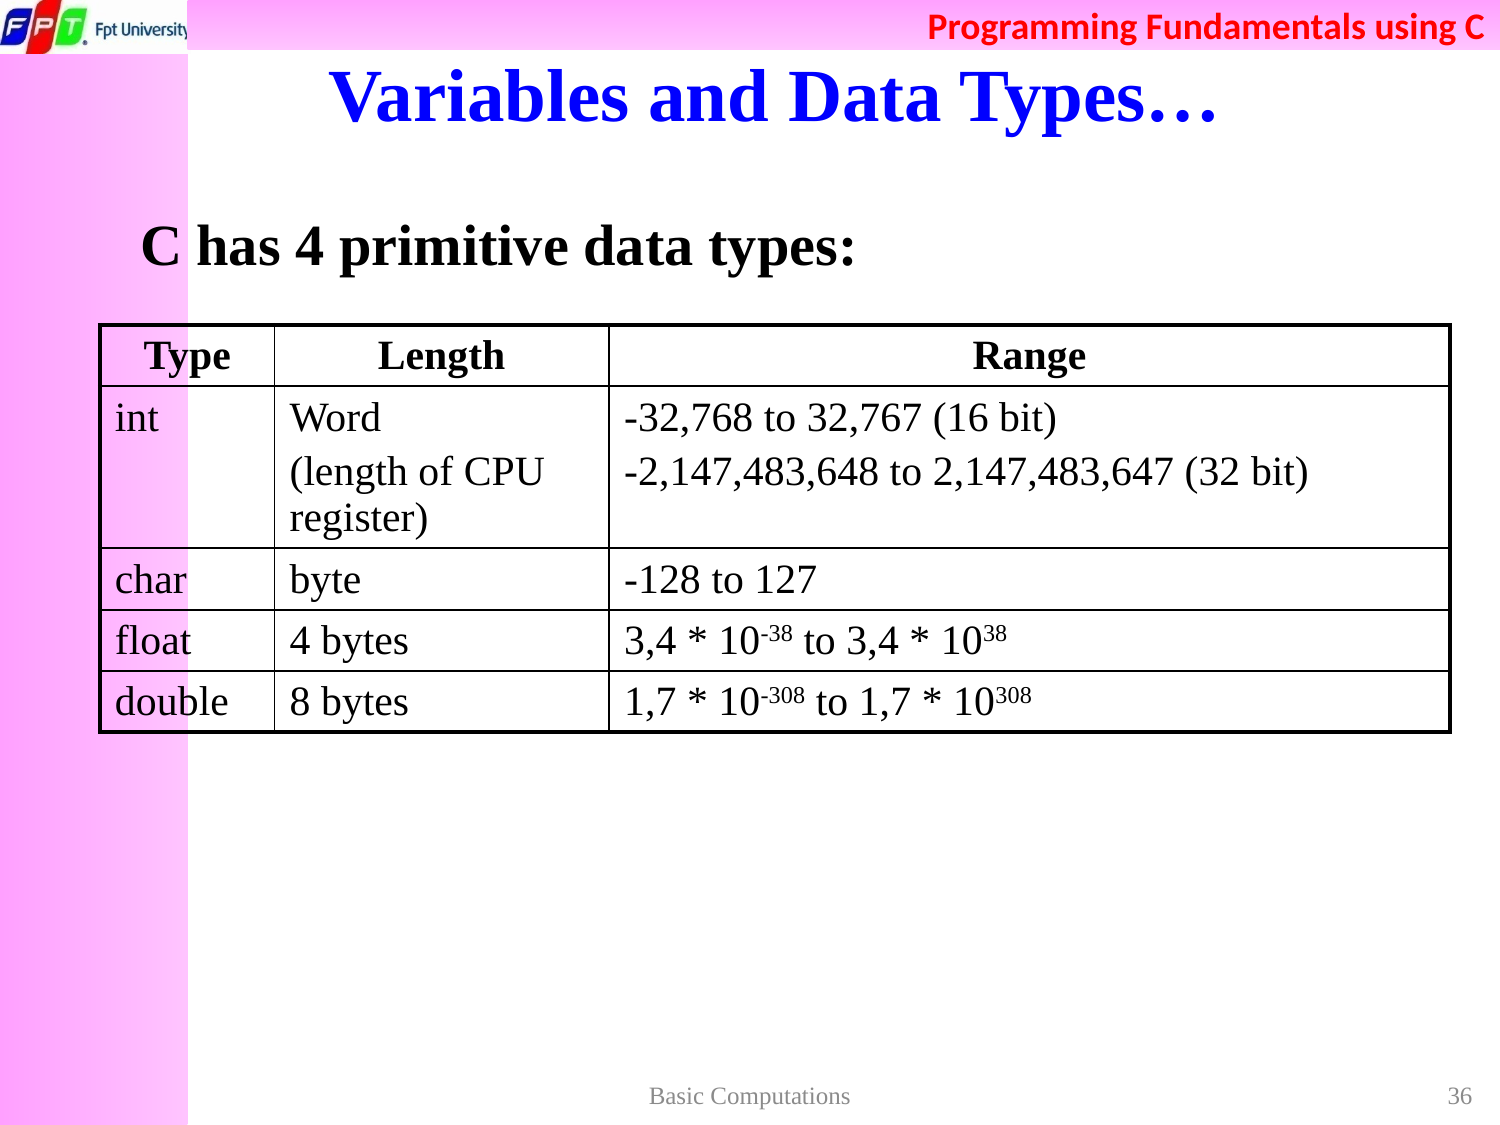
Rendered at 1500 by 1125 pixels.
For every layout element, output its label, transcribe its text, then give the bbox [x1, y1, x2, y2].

table_cell char [102, 549, 274, 609]
title Variables and Data Types… [125, 45, 1425, 138]
table_header Type [102, 327, 274, 385]
picture [0, 0, 188, 54]
table_cell -32,768 to 32,767 (16 bit) -2,147,483,648 to 2,147,483,647 (32 bit) [610, 387, 1448, 547]
table_cell 1,7 * 10-308 to 1,7 * 10308 [610, 672, 1448, 730]
table_cell 3,4 * 10-38 to 3,4 * 1038 [610, 611, 1448, 670]
slide_number 36 [1137, 1074, 1488, 1116]
table_header Range [610, 327, 1448, 385]
table_header Length [275, 327, 608, 385]
table_cell float [102, 611, 274, 670]
table_cell -128 to 127 [610, 549, 1448, 609]
table_cell 4 bytes [275, 611, 608, 670]
table_cell int [102, 387, 274, 547]
footer Basic Computations [512, 1074, 988, 1116]
table_cell byte [275, 549, 608, 609]
table_cell Word (length of CPU register) [275, 387, 608, 547]
table_cell 8 bytes [275, 672, 608, 730]
list C has 4 primitive data types: [125, 200, 1413, 288]
table_cell double [102, 672, 274, 730]
